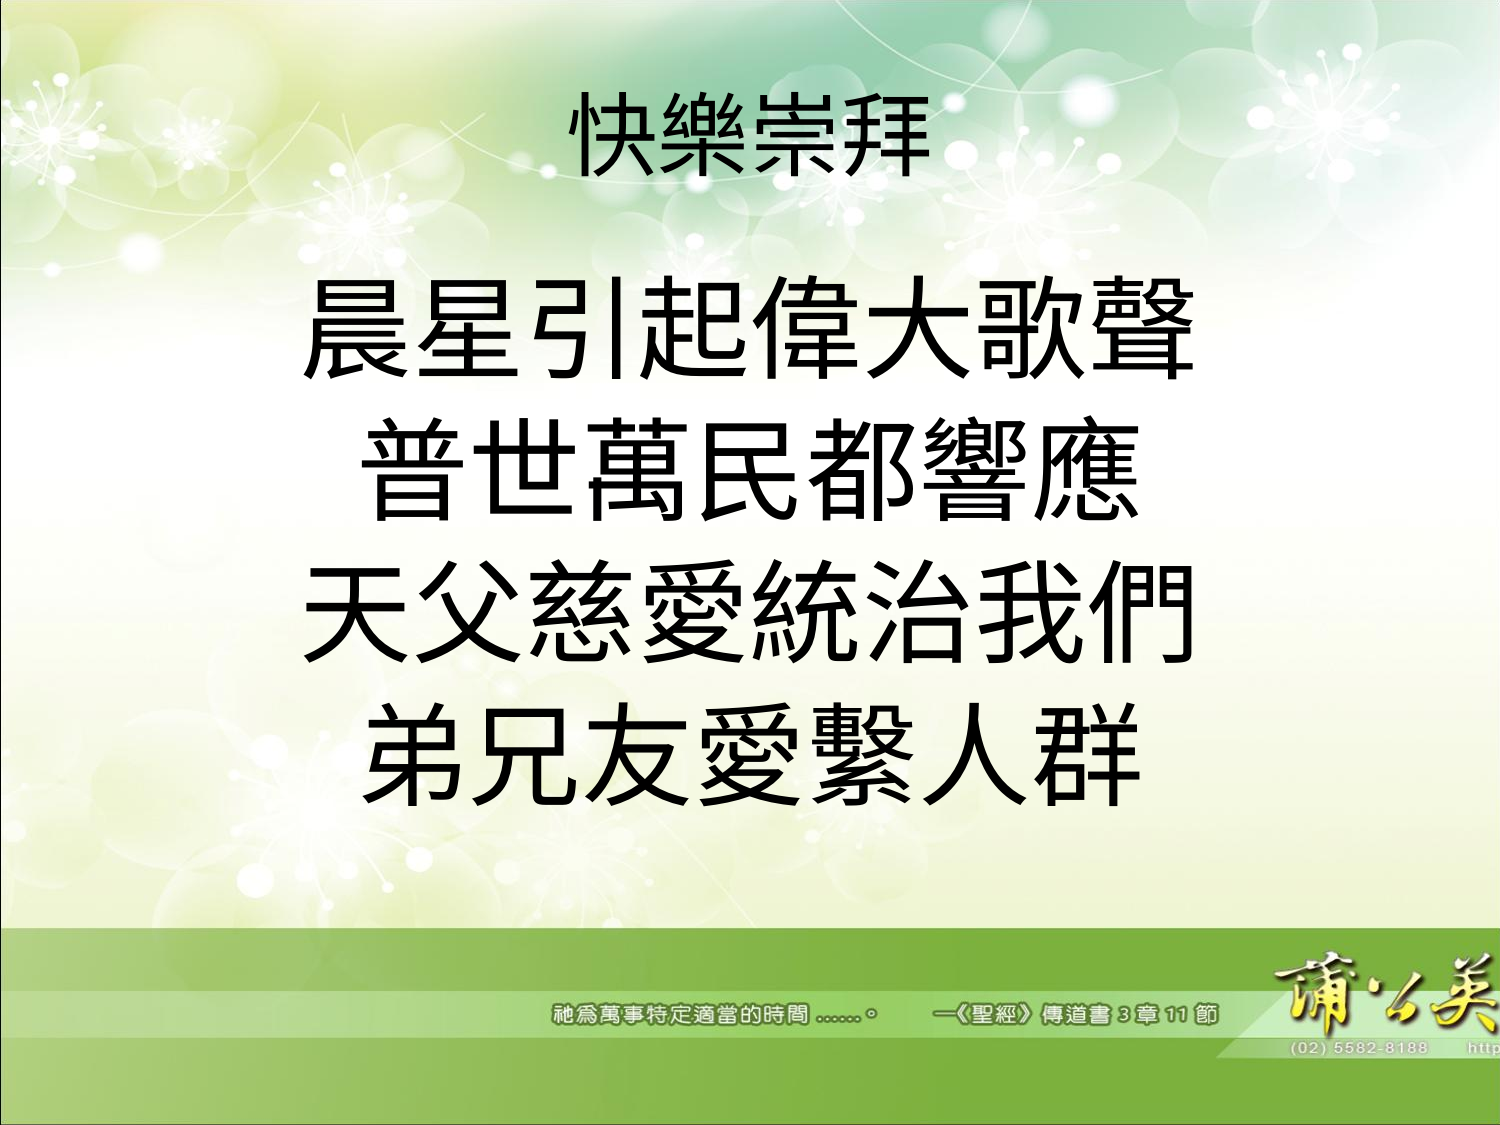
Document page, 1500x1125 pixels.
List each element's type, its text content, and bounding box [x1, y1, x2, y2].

picture [0, 0, 1500, 1125]
list 晨星引起偉大歌聲 普世萬民都響應 天父慈愛統治我們 弟兄友愛繫人群 [74, 262, 1425, 1005]
title 快樂崇拜 [74, 20, 1425, 257]
